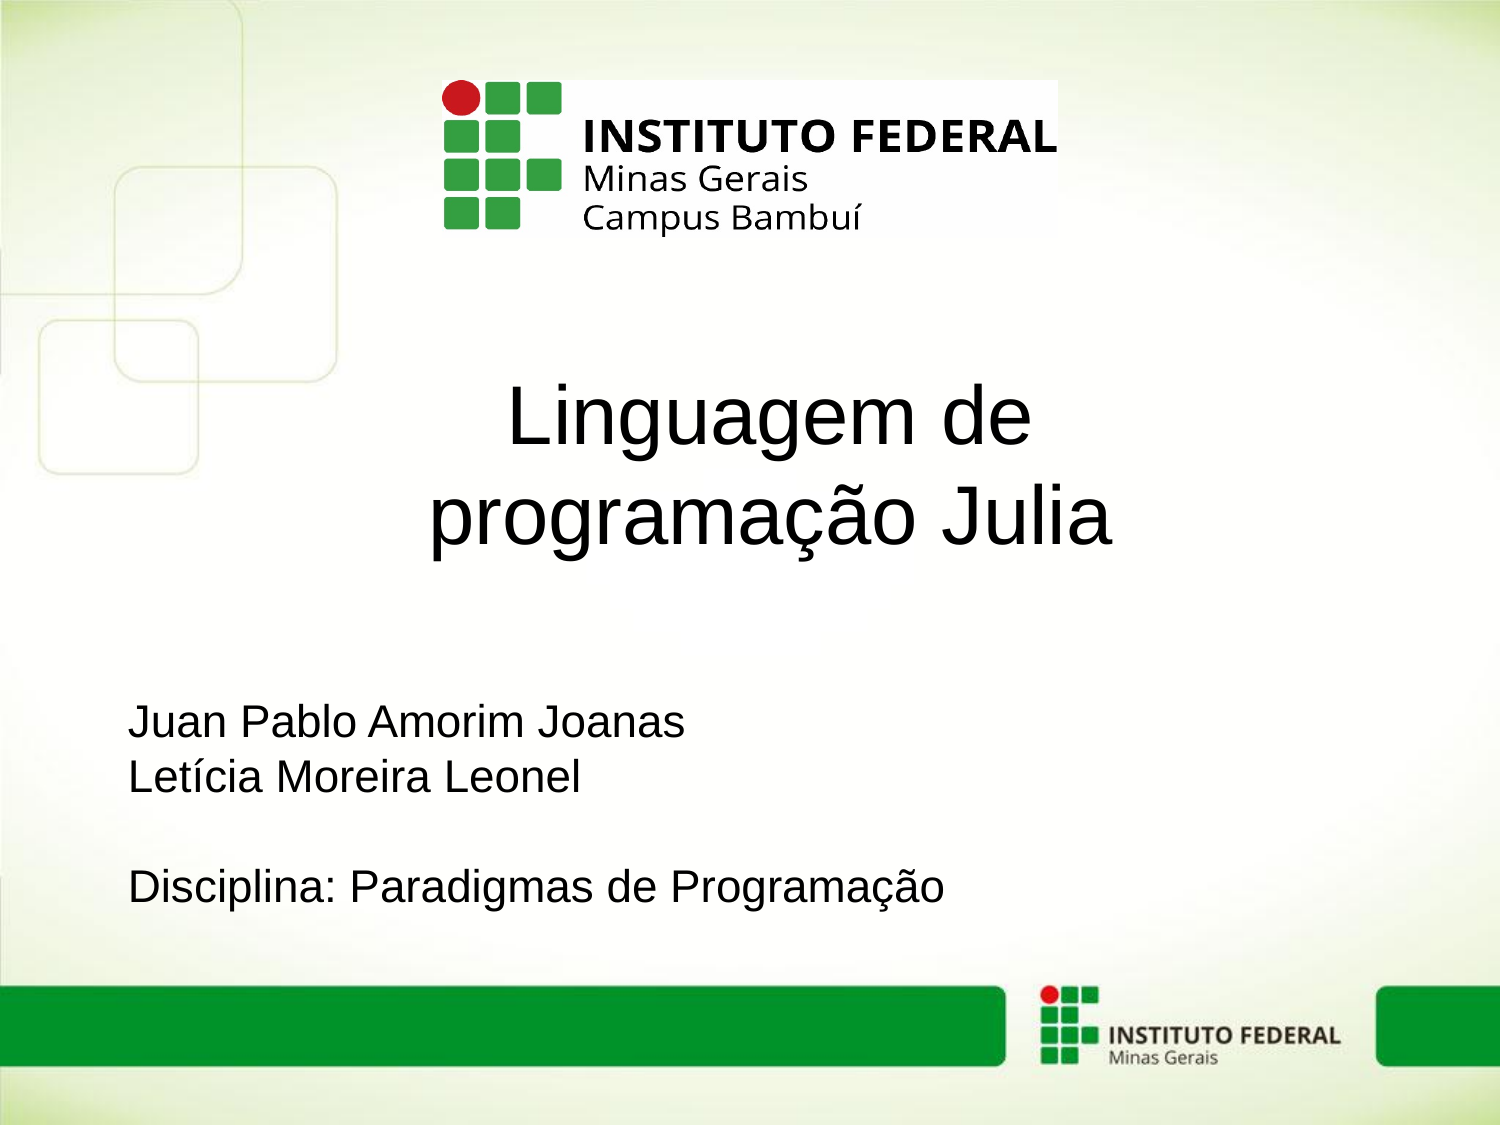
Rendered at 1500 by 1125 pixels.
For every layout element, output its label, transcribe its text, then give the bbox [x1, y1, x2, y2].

picture [0, 0, 1500, 1125]
title Linguagem de programação Julia [242, 305, 1299, 617]
text_box Juan Pablo Amorim Joanas Letícia Moreira Leonel Disciplina: Paradigmas de Programação [112, 684, 987, 920]
